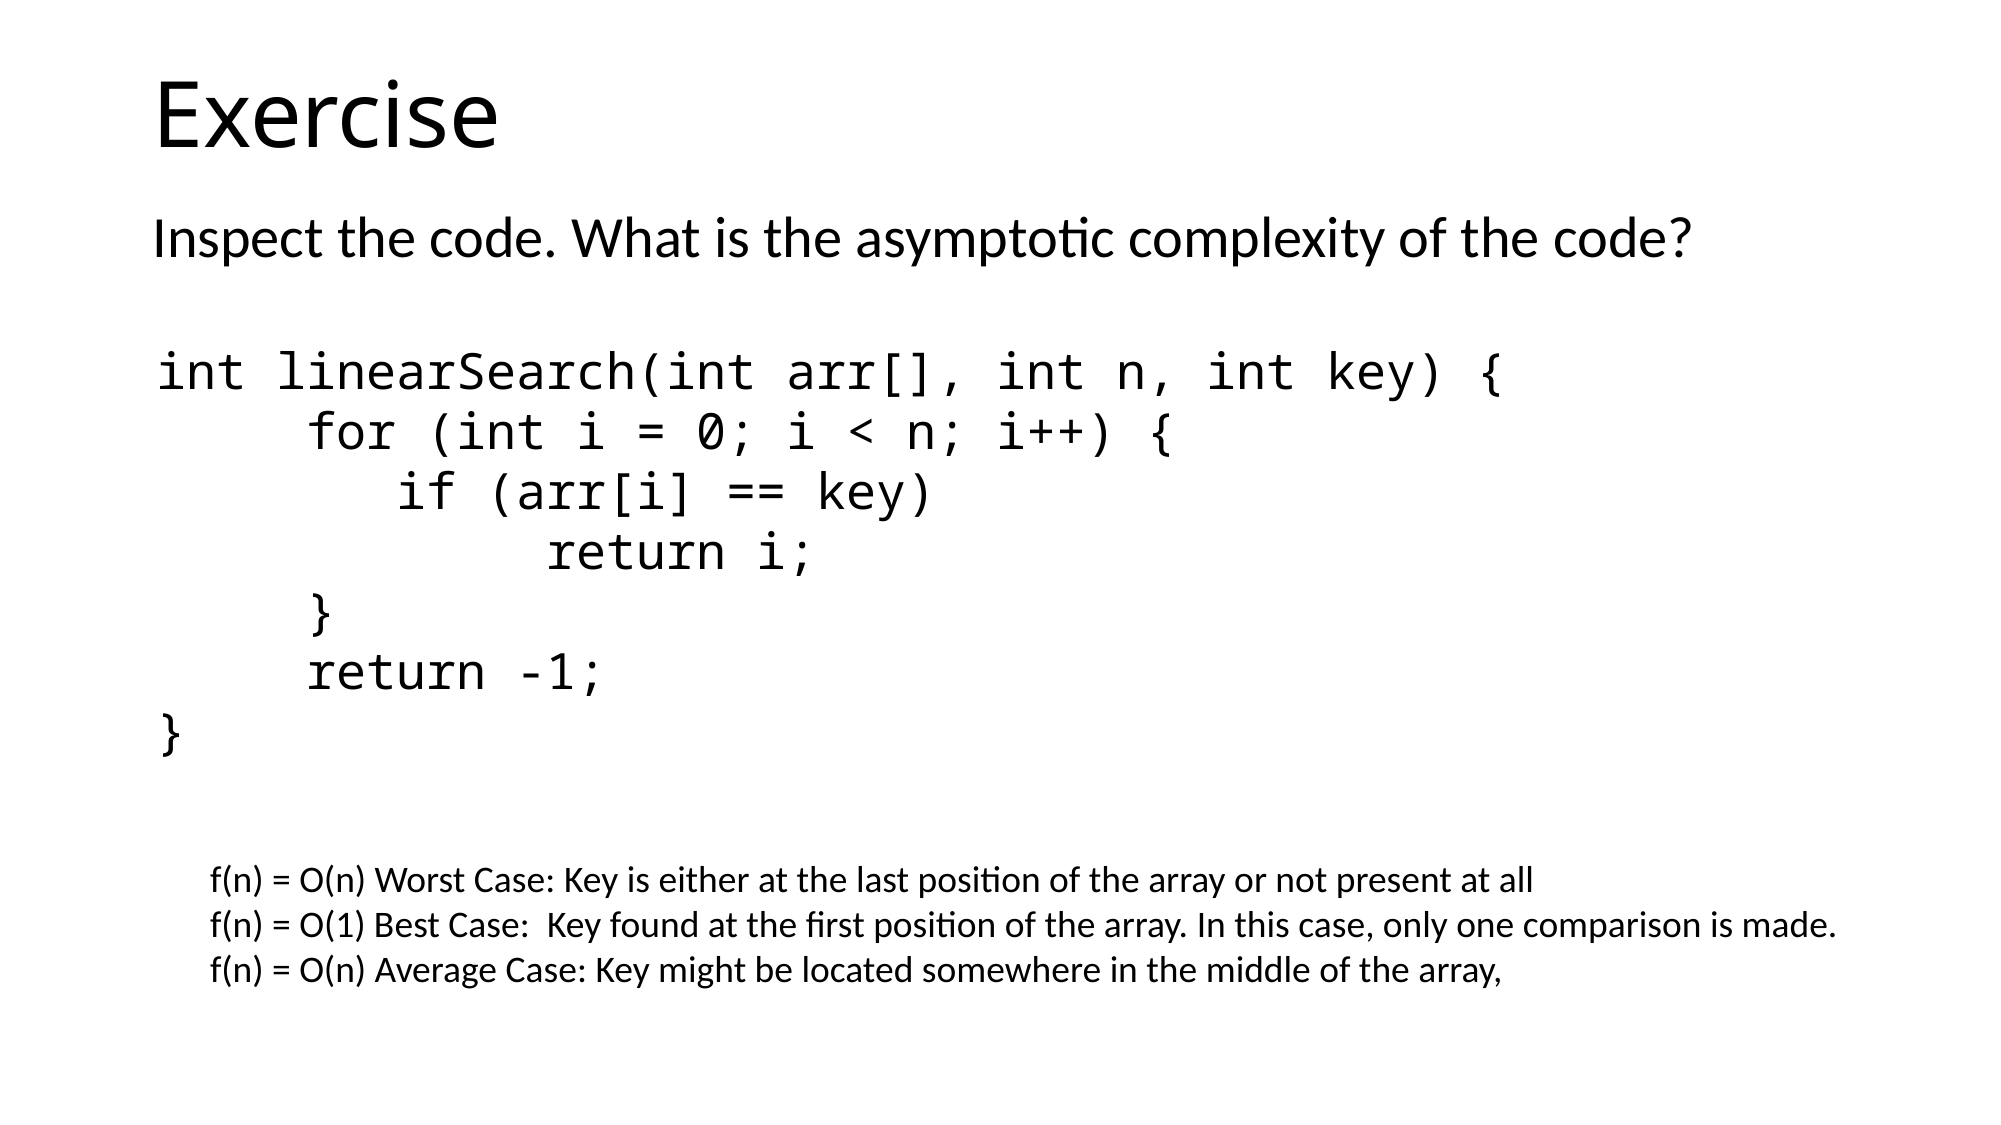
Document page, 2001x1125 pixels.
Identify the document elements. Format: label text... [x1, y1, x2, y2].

list Inspect the code. What is the asymptotic complexity of the code? [137, 200, 1863, 1014]
title Exercise [137, 59, 1875, 177]
text_box f(n) = O(n) Worst Case: Key is either at the last position of the array or not present at all f(n) = O(1) Best Case: Key found at the first position of the array. In this case, only one comparison is made. f(n) = O(n) Average Case: Key might be located somewhere in the middle of the array, [195, 847, 1855, 998]
text_box int linearSearch(int arr[], int n, int key) { for (int i = 0; i < n; i++) { if (arr[i] == key) return i; } return -1; } [141, 331, 1622, 767]
